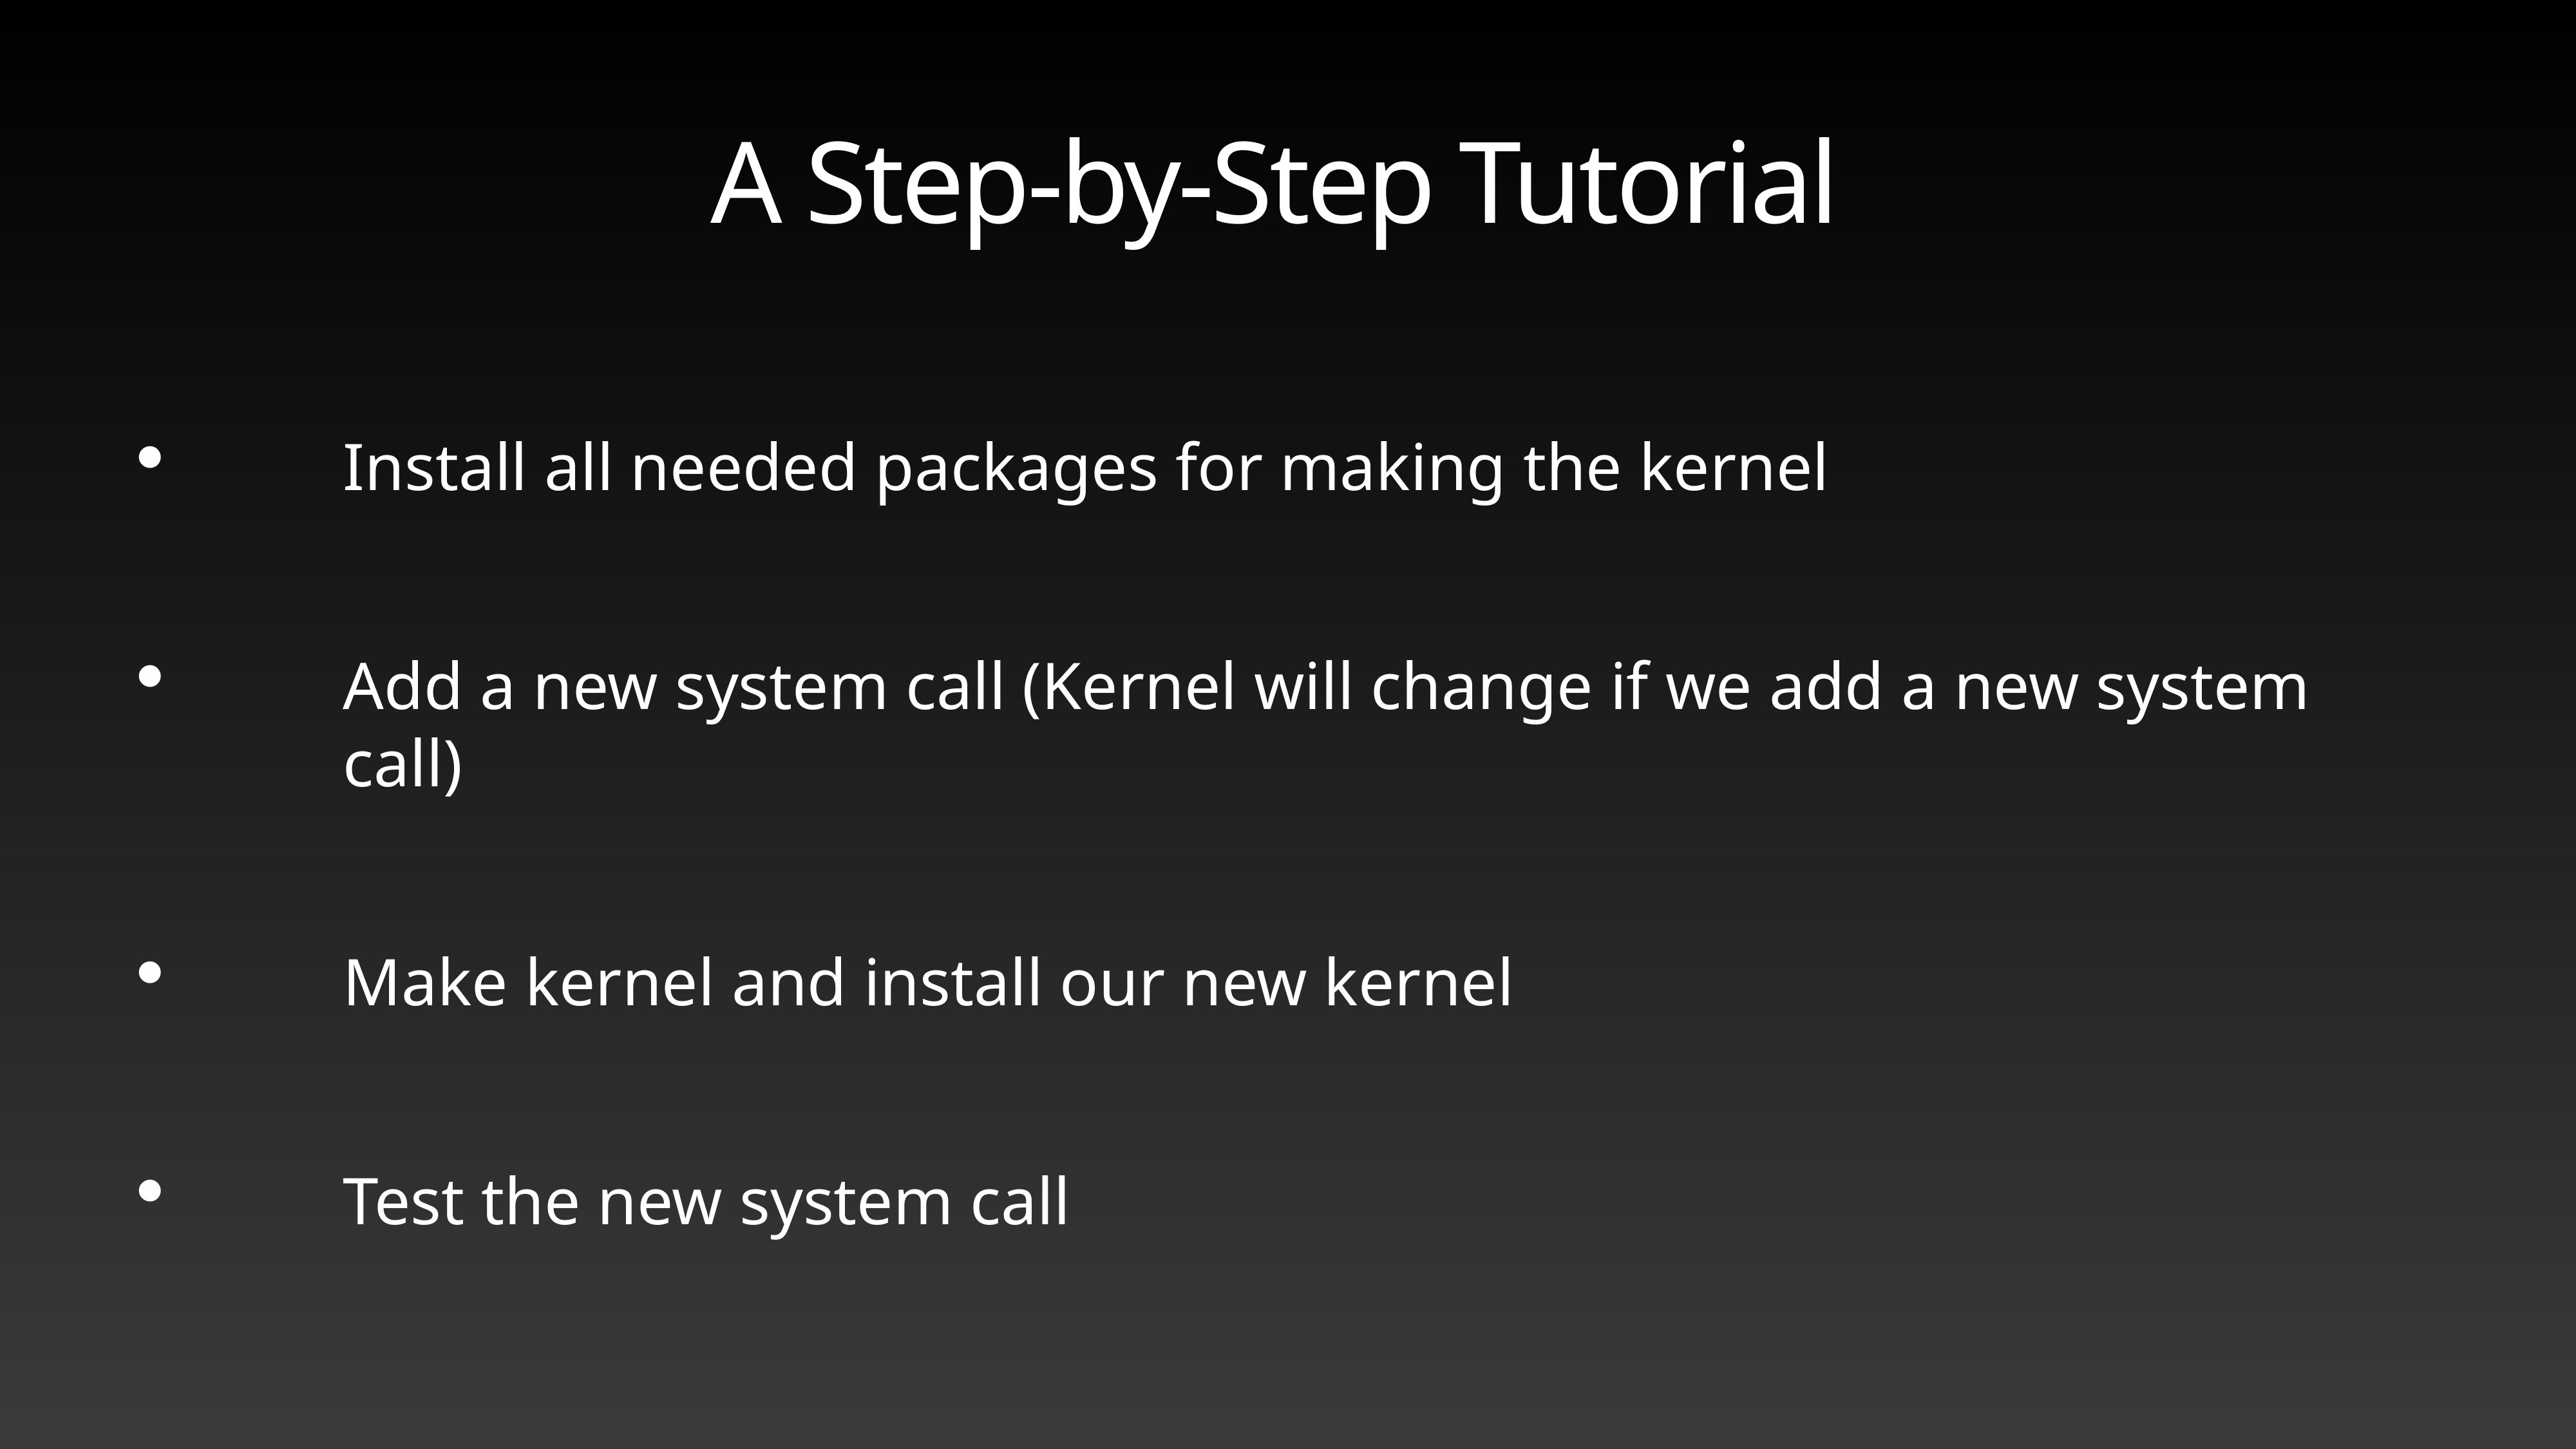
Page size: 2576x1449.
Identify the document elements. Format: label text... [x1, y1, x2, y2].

list Install all needed packages for making the kernel Add a new system call (Kernel will change if we add a new system call) Make kernel and install our new kernel Test the new system call [134, 311, 2442, 1338]
title A Step-by-Step Tutorial [134, 86, 2442, 251]
